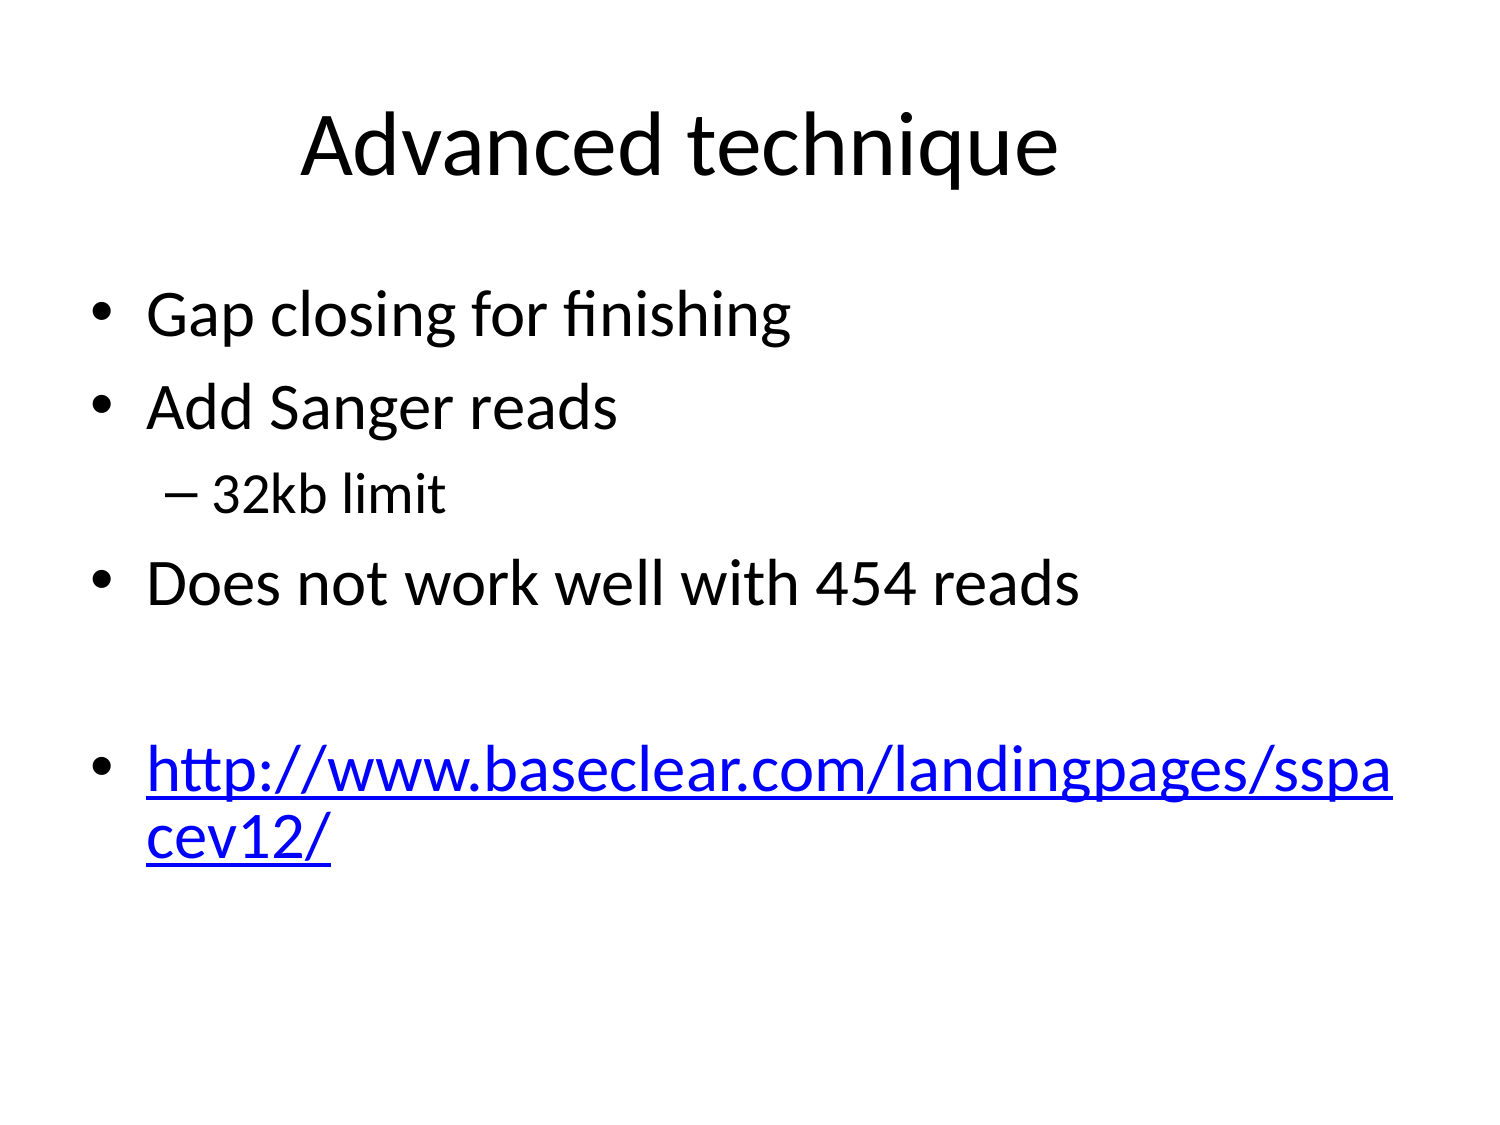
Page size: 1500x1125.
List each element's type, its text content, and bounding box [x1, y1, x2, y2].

list Gap closing for finishing Add Sanger reads 32kb limit Does not work well with 454 reads http://www.baseclear.com/landingpages/sspacev12/ [75, 262, 1425, 1005]
title Advanced technique [75, 45, 1425, 233]
